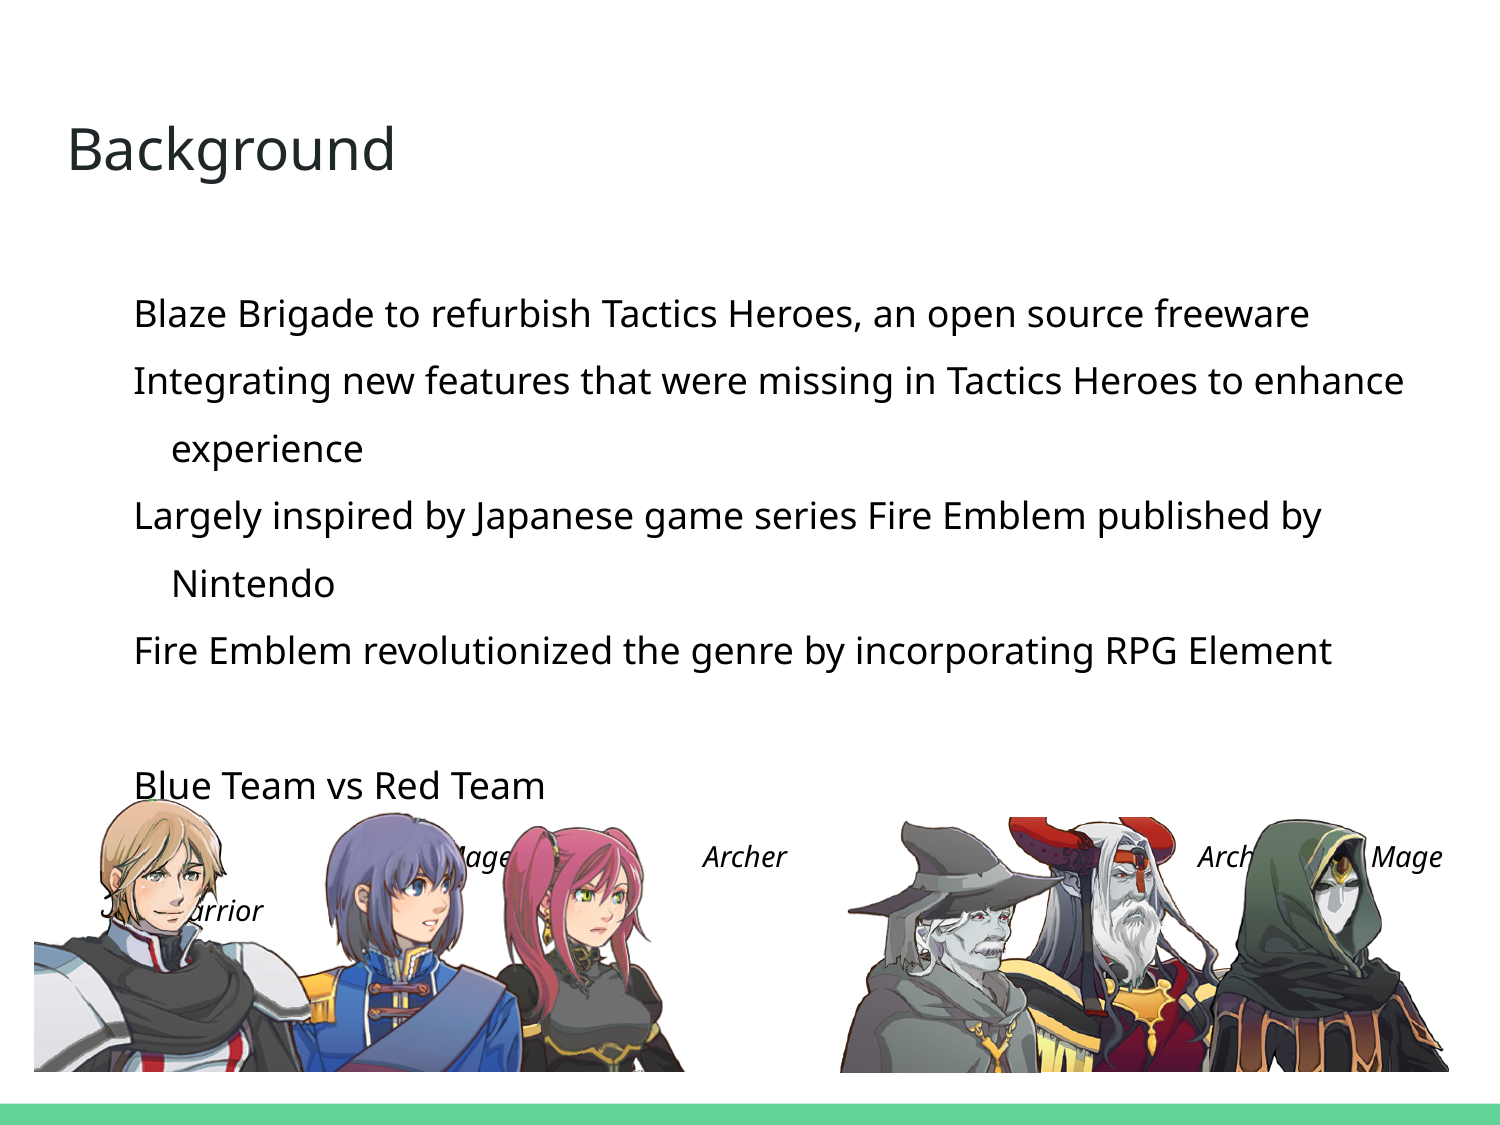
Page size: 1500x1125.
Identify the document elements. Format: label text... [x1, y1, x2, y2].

picture [33, 778, 722, 1072]
list Blaze Brigade to refurbish Tactics Heroes, an open source freeware Integrating new features that were missing in Tactics Heroes to enhance experience Largely inspired by Japanese game series Fire Emblem published by Nintendo Fire Emblem revolutionized the genre by incorporating RPG Element Blue Team vs Red Team Warrior Mage Archer Archer Mage Warrior [80, 252, 1498, 1000]
picture [832, 817, 1450, 1073]
title Background [51, 97, 1449, 223]
